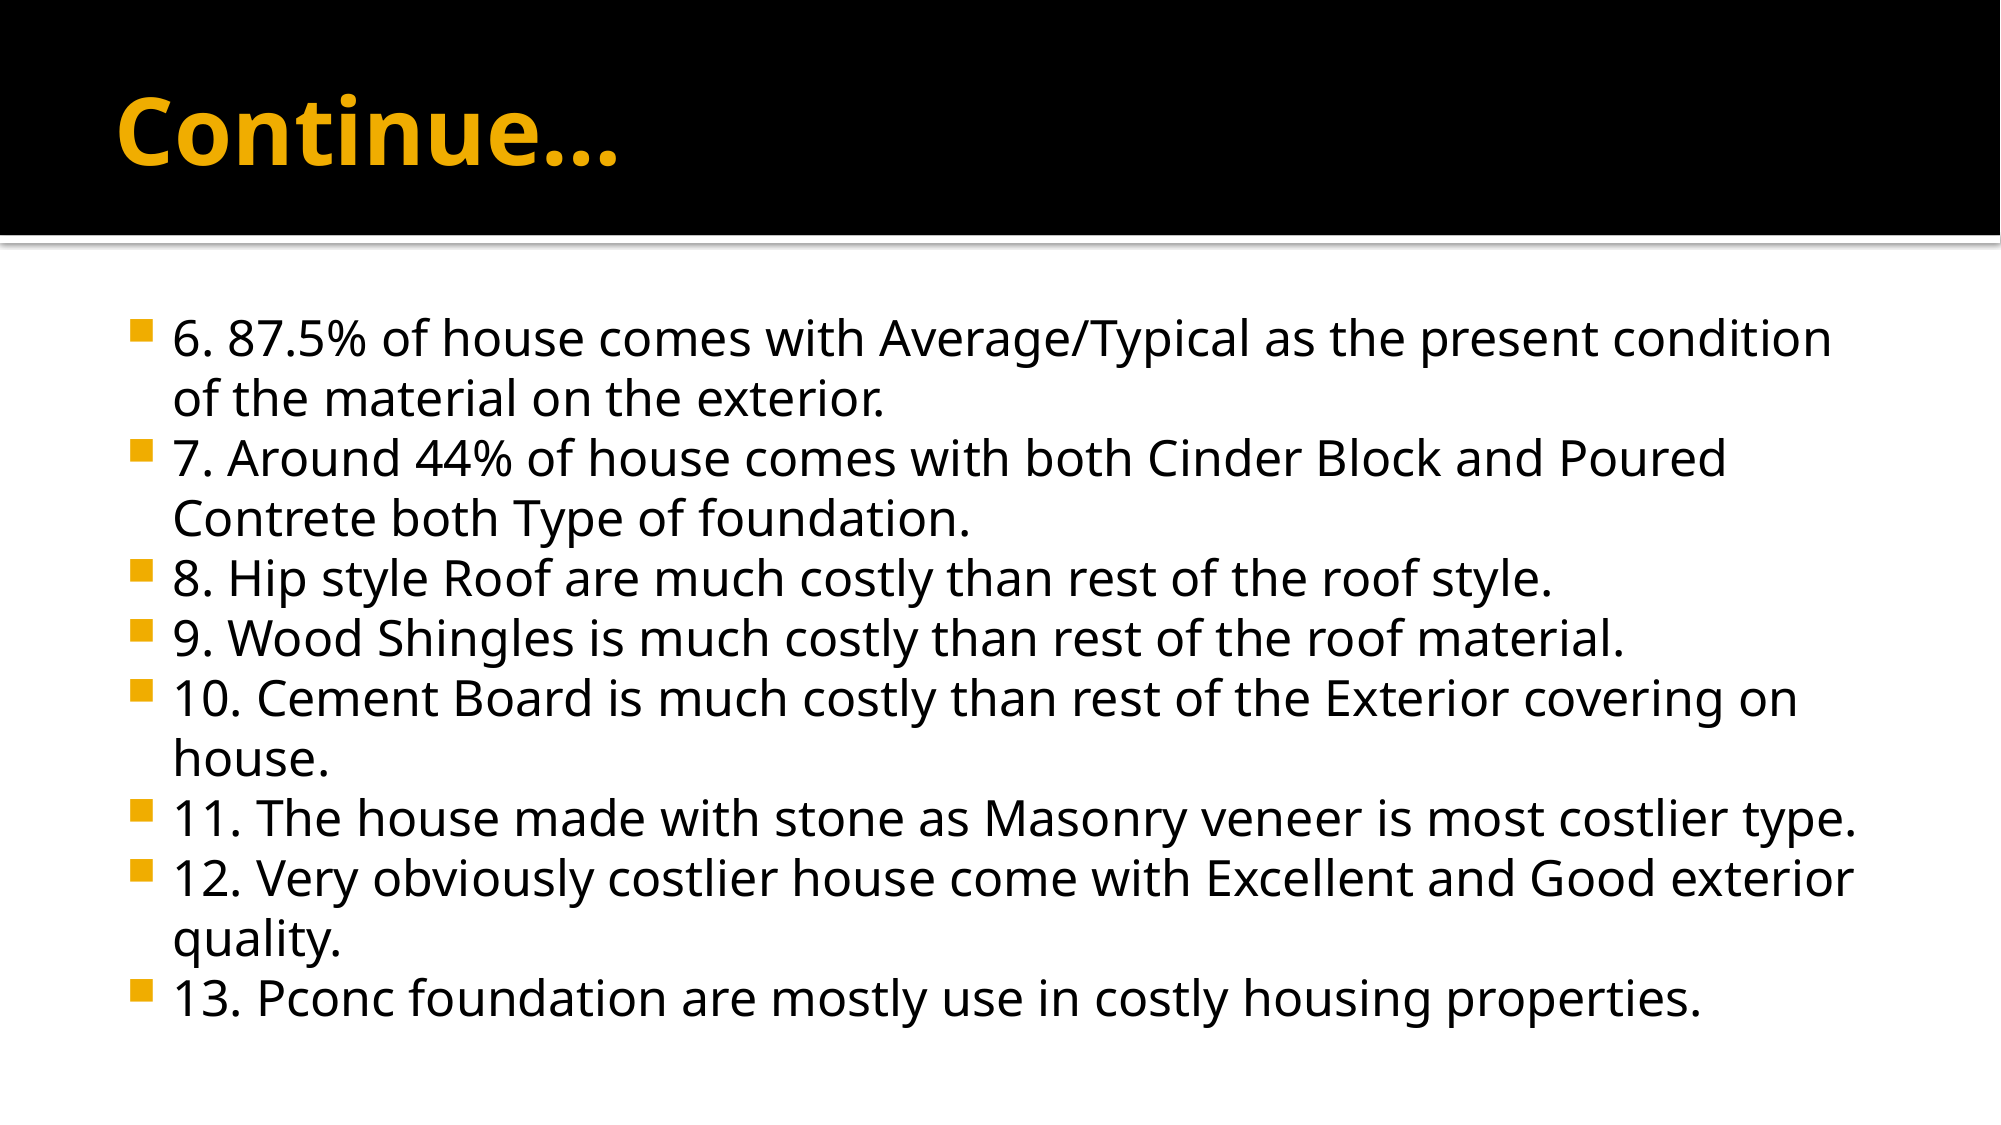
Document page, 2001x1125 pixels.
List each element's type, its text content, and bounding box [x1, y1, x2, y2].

list 6. 87.5% of house comes with Average/Typical as the present condition of the material on the exterior. 7. Around 44% of house comes with both Cinder Block and Poured Contrete both Type of foundation. 8. Hip style Roof are much costly than rest of the roof style. 9. Wood Shingles is much costly than rest of the roof material. 10. Cement Board is much costly than rest of the Exterior covering on house. 11. The house made with stone as Masonry veneer is most costlier type. 12. Very obviously costlier house come with Excellent and Good exterior quality. 13. Pconc foundation are mostly use in costly housing properties. [99, 291, 1900, 1050]
title Continue… [99, 25, 1900, 231]
